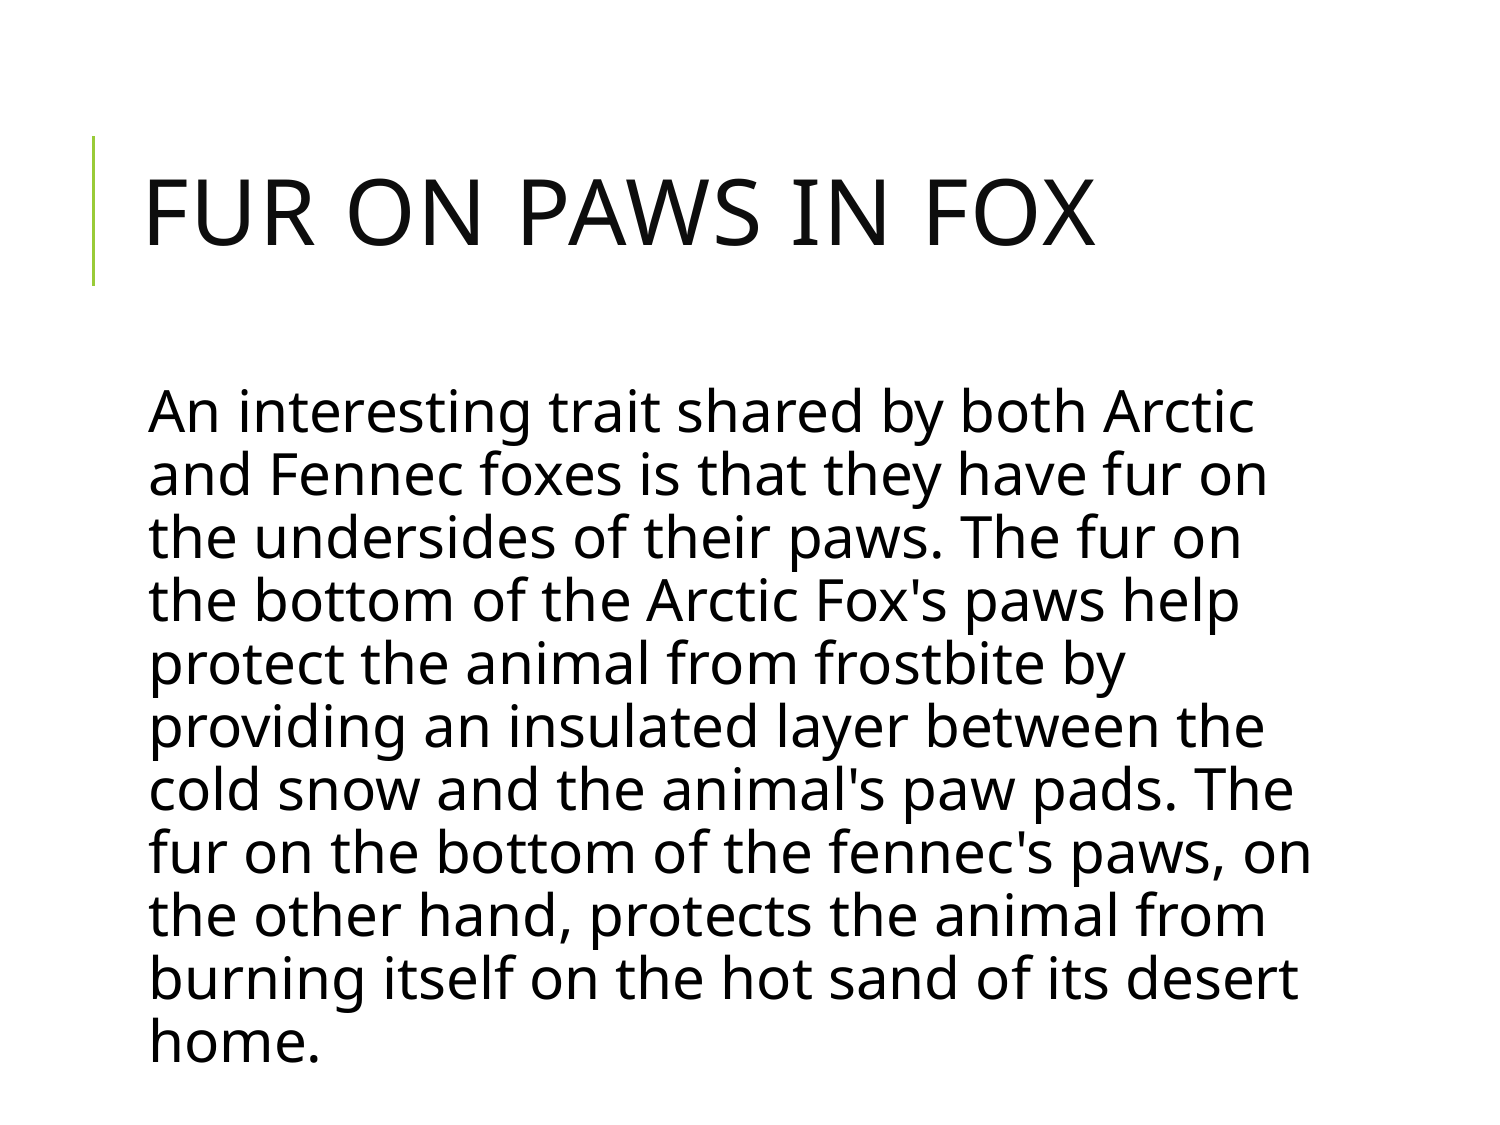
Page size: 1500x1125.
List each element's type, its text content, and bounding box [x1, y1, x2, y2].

title Fur on paws in fox [126, 96, 1322, 342]
list An interesting trait shared by both Arctic and Fennec foxes is that they have fur on the undersides of their paws. The fur on the bottom of the Arctic Fox's paws help protect the animal from frostbite by providing an insulated layer between the cold snow and the animal's paw pads. The fur on the bottom of the fennec's paws, on the other hand, protects the animal from burning itself on the hot sand of its desert home. [126, 375, 1322, 1035]
